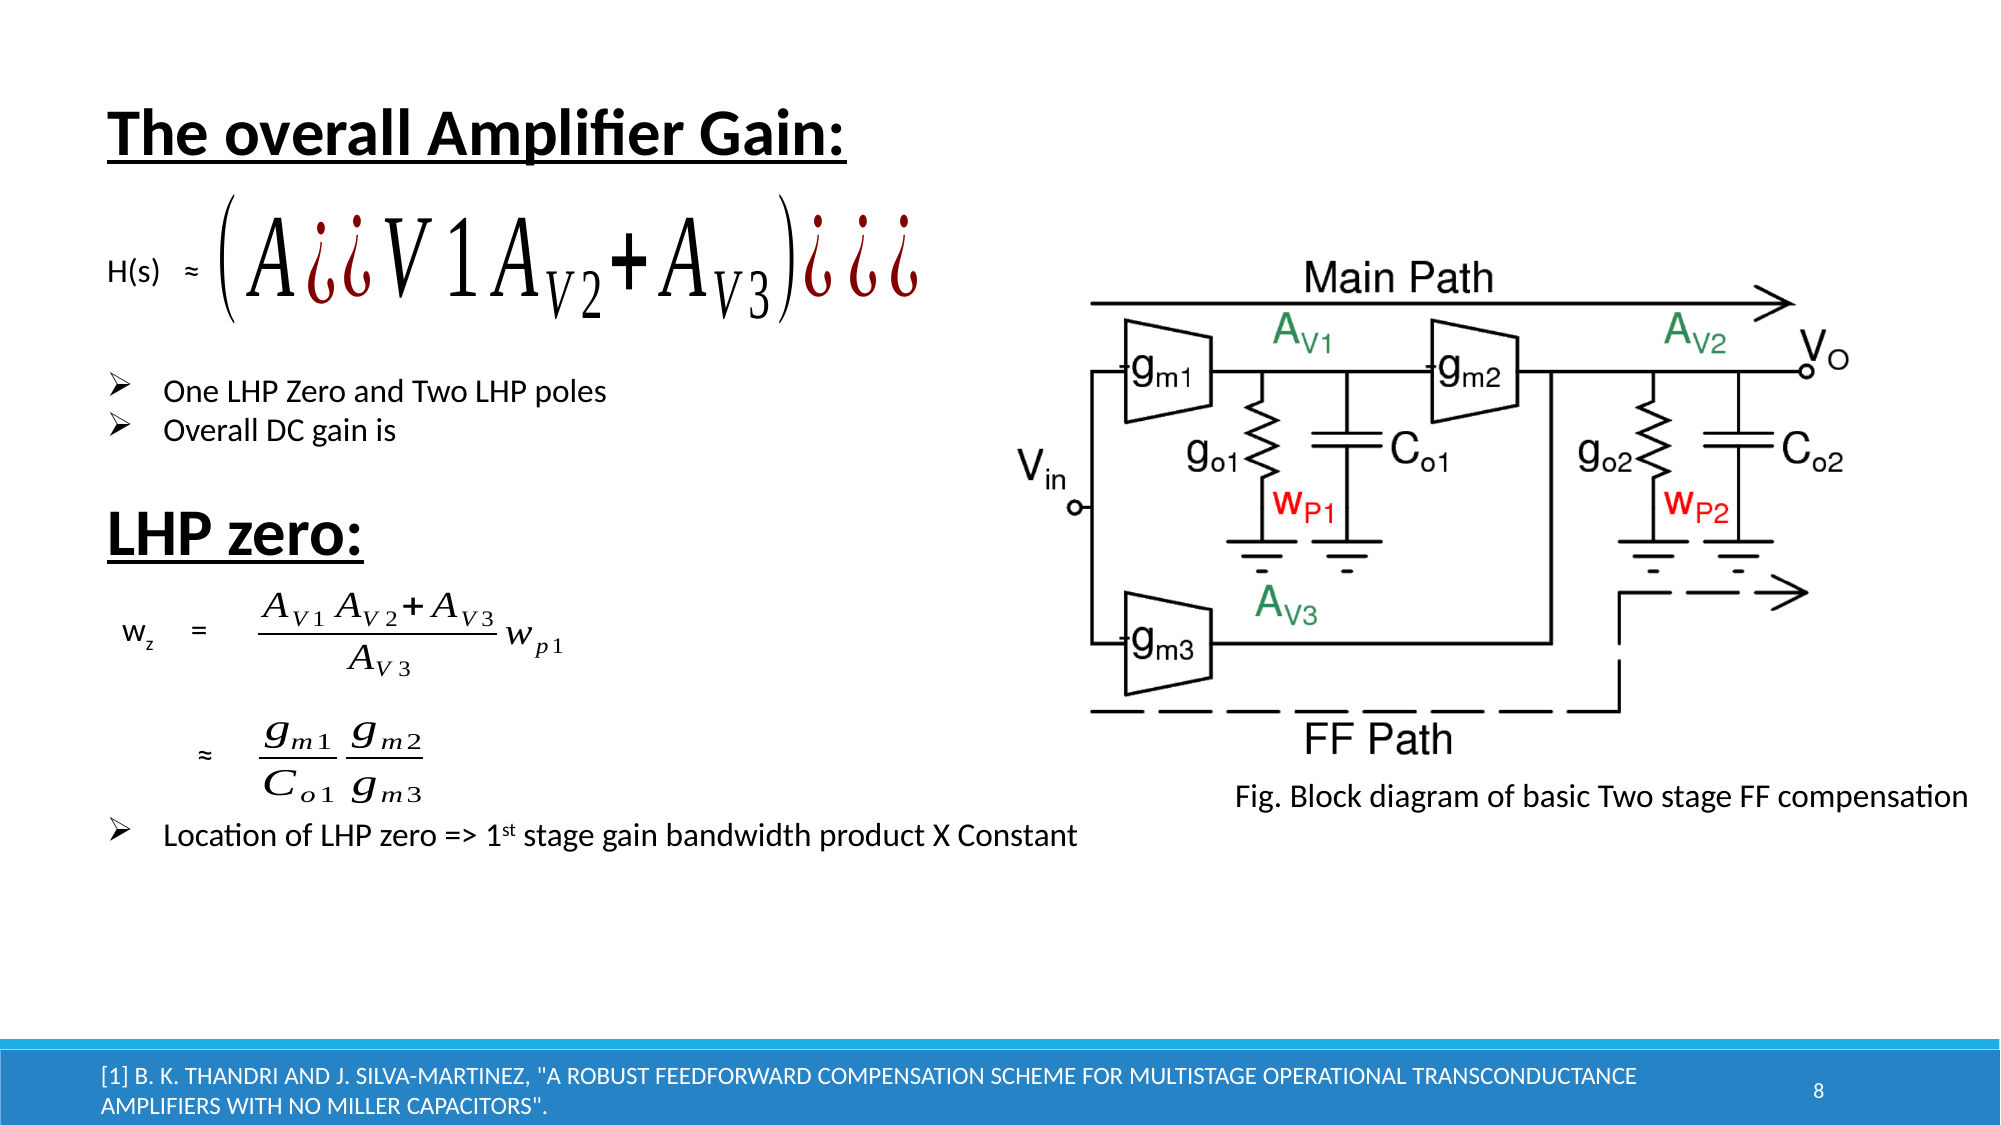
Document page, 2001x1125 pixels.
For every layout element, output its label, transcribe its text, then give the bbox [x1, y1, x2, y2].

slide_number 8 [1624, 1059, 1840, 1120]
text_box Fig. Block diagram of basic Two stage FF compensation [1220, 767, 2000, 822]
footer [1] B. K. Thandri and J. Silva-Martinez, "A robust feedforward compensation scheme for multistage operational transconductance amplifiers with no Miller capacitors". [85, 1059, 1624, 1120]
picture [1013, 254, 1857, 758]
